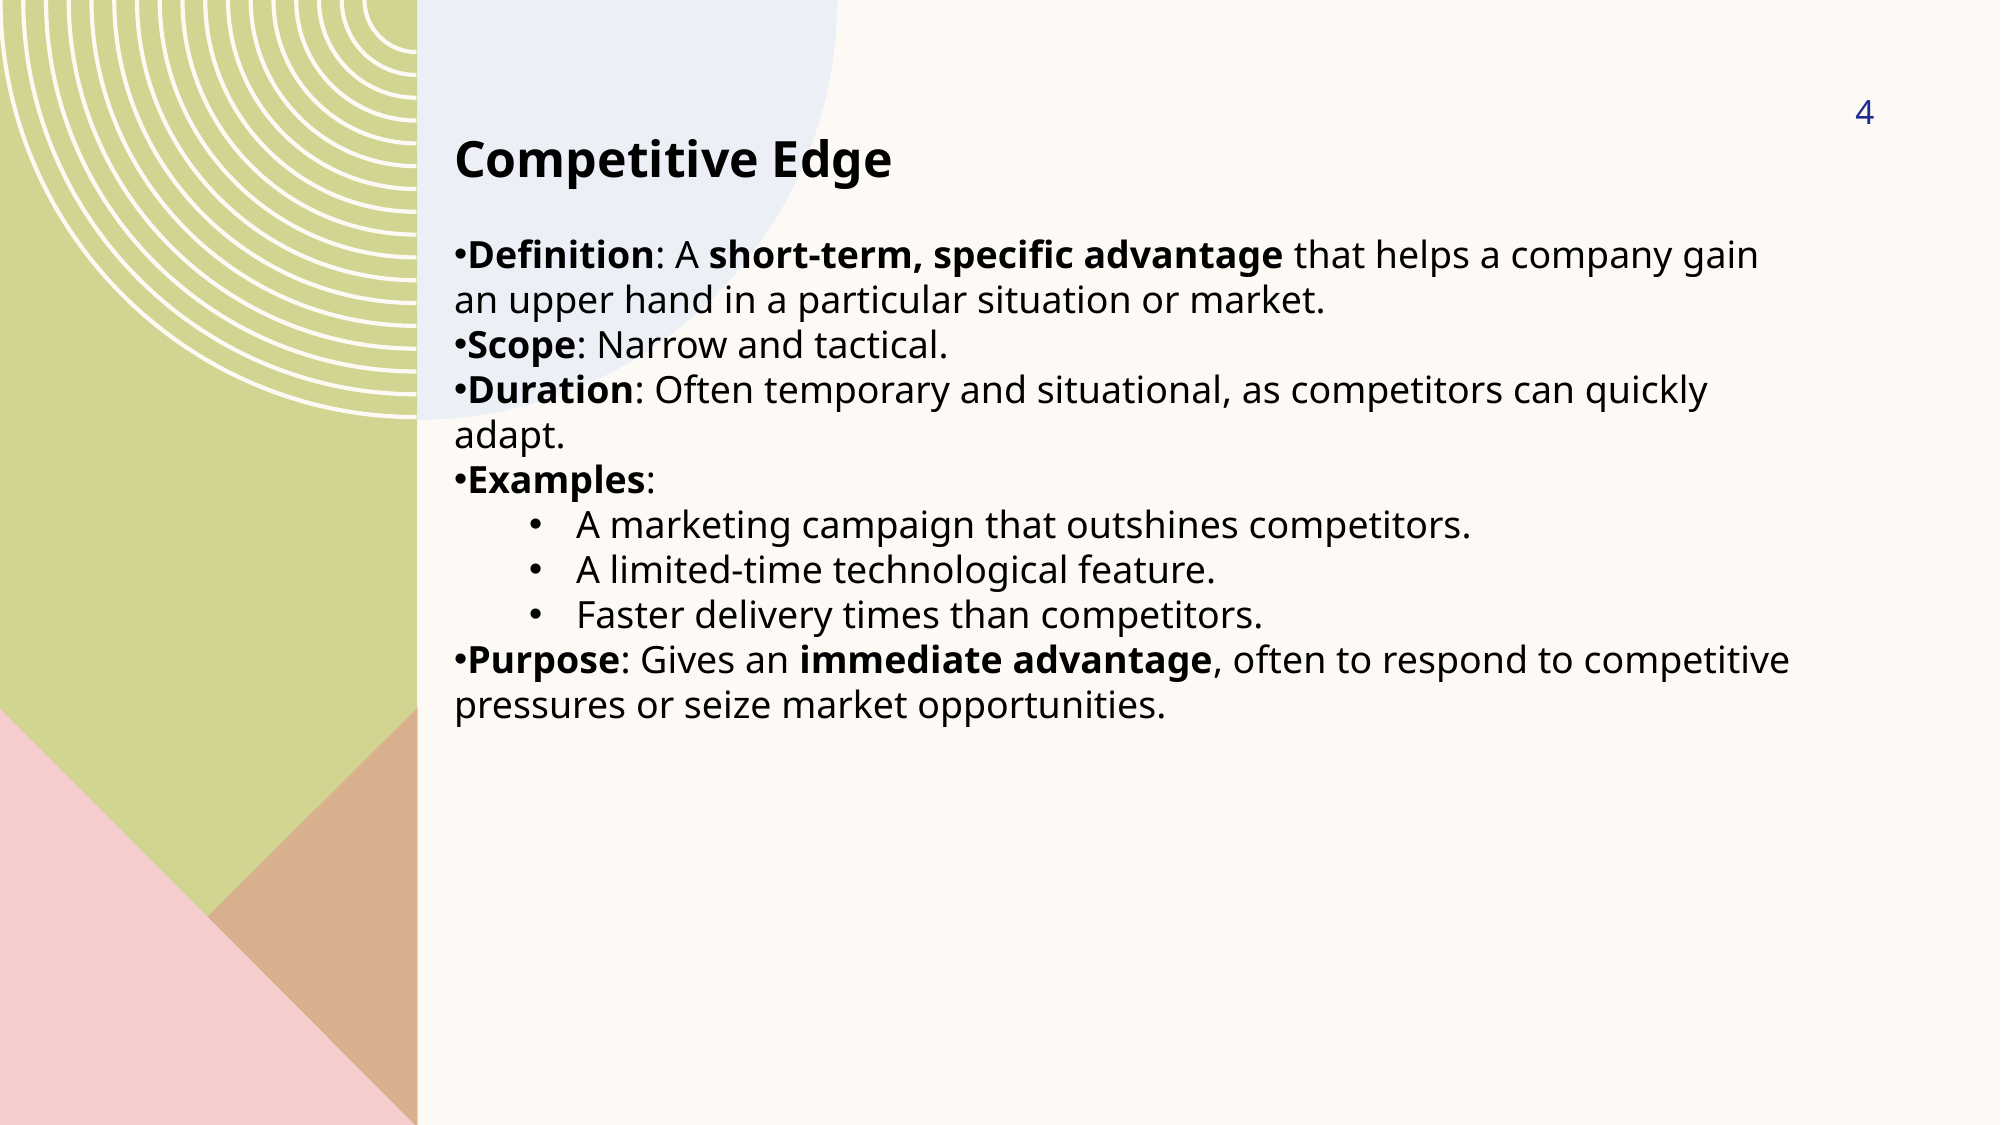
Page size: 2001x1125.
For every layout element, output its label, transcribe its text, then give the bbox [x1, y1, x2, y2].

text_box Competitive Edge [439, 119, 1814, 195]
slide_number 4 [1699, 75, 1875, 153]
text_box Definition: A short-term, specific advantage that helps a company gain an upper hand in a particular situation or market. Scope: Narrow and tactical. Duration: Often temporary and situational, as competitors can quickly adapt. Examples: A marketing campaign that outshines competitors. A limited-time technological feature. Faster delivery times than competitors. Purpose: Gives an immediate advantage, often to respond to competitive pressures or seize market opportunities. [439, 223, 1814, 733]
